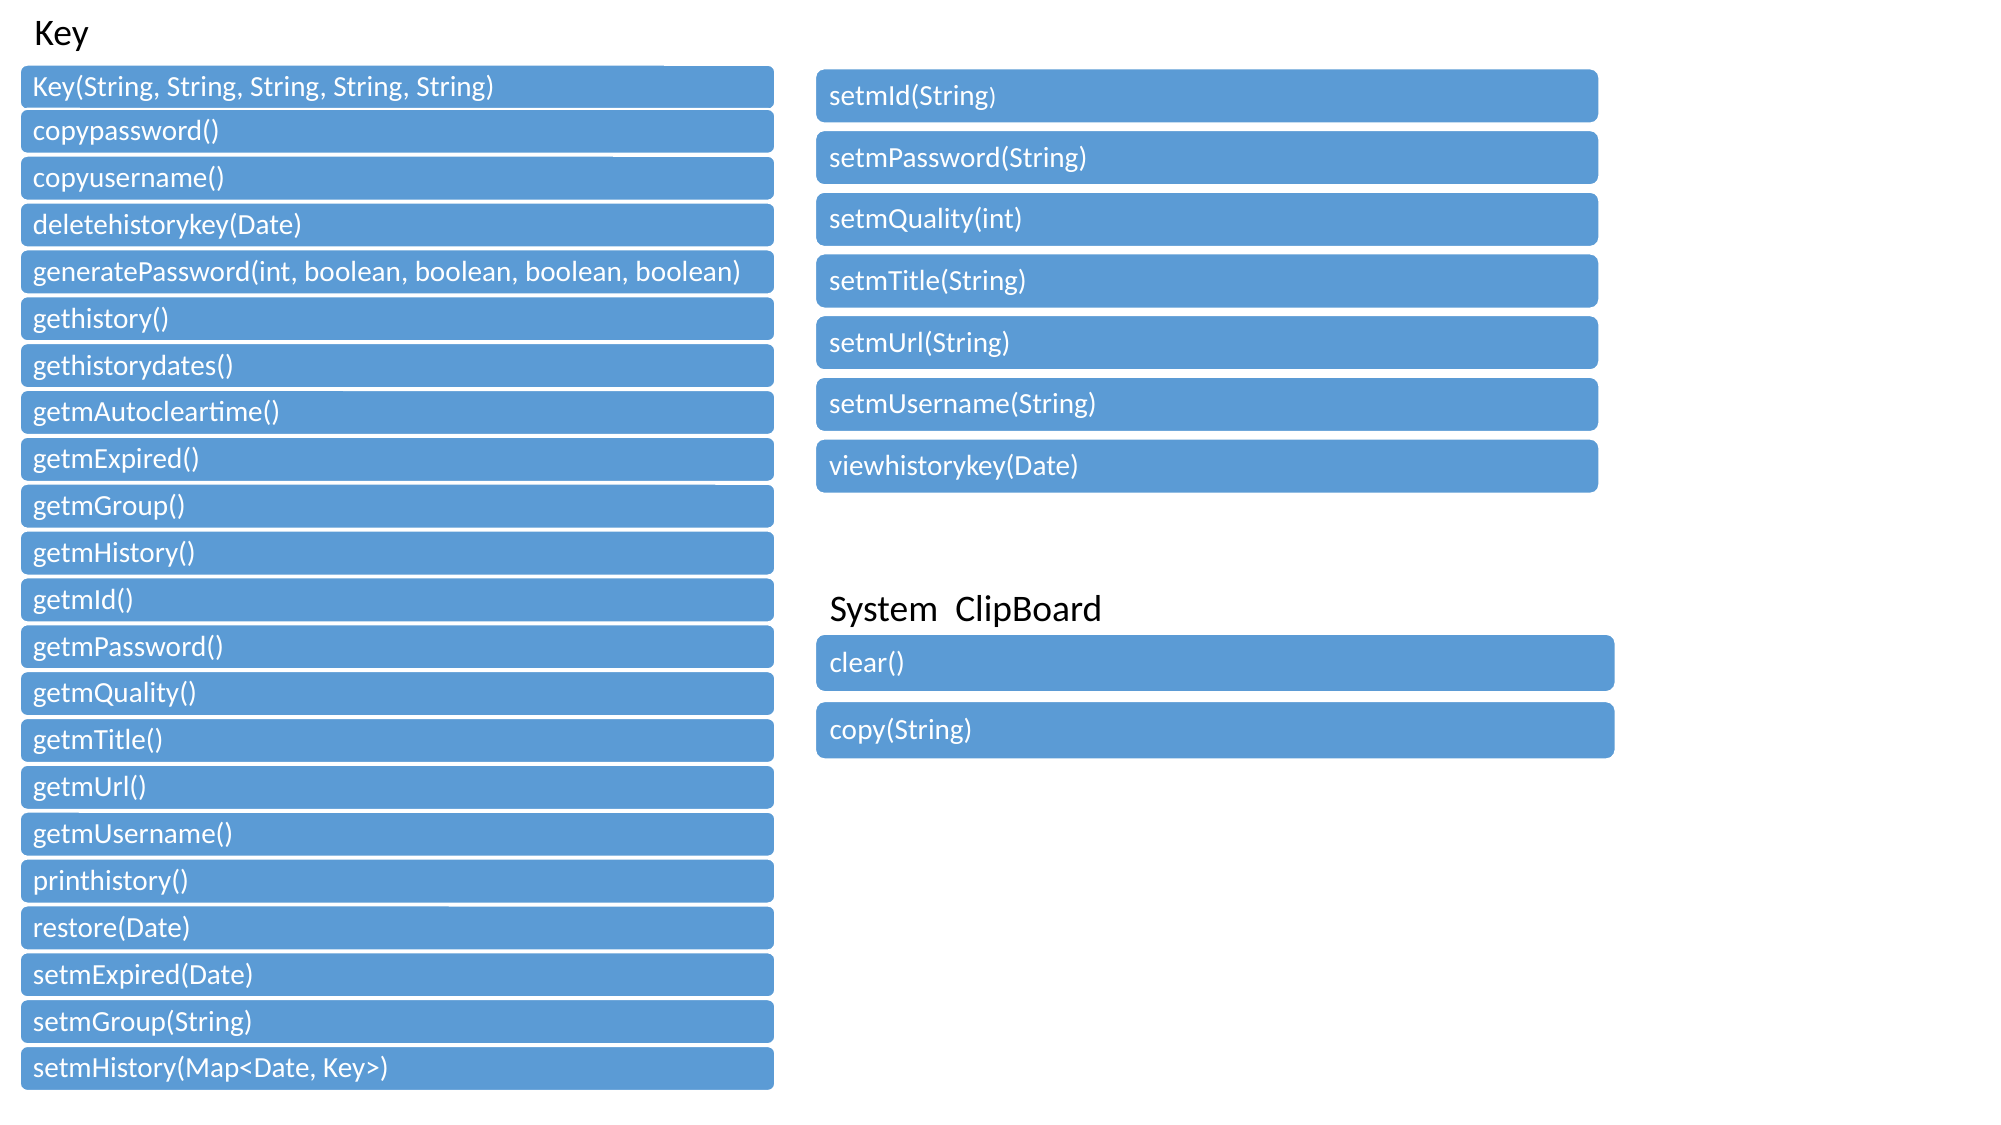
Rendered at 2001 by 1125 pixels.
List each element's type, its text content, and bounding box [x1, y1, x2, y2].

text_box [815, 632, 1616, 761]
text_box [815, 59, 1600, 503]
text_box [19, 61, 776, 1092]
text_box Key [19, 0, 402, 61]
text_box System ClipBoard [815, 576, 1197, 632]
